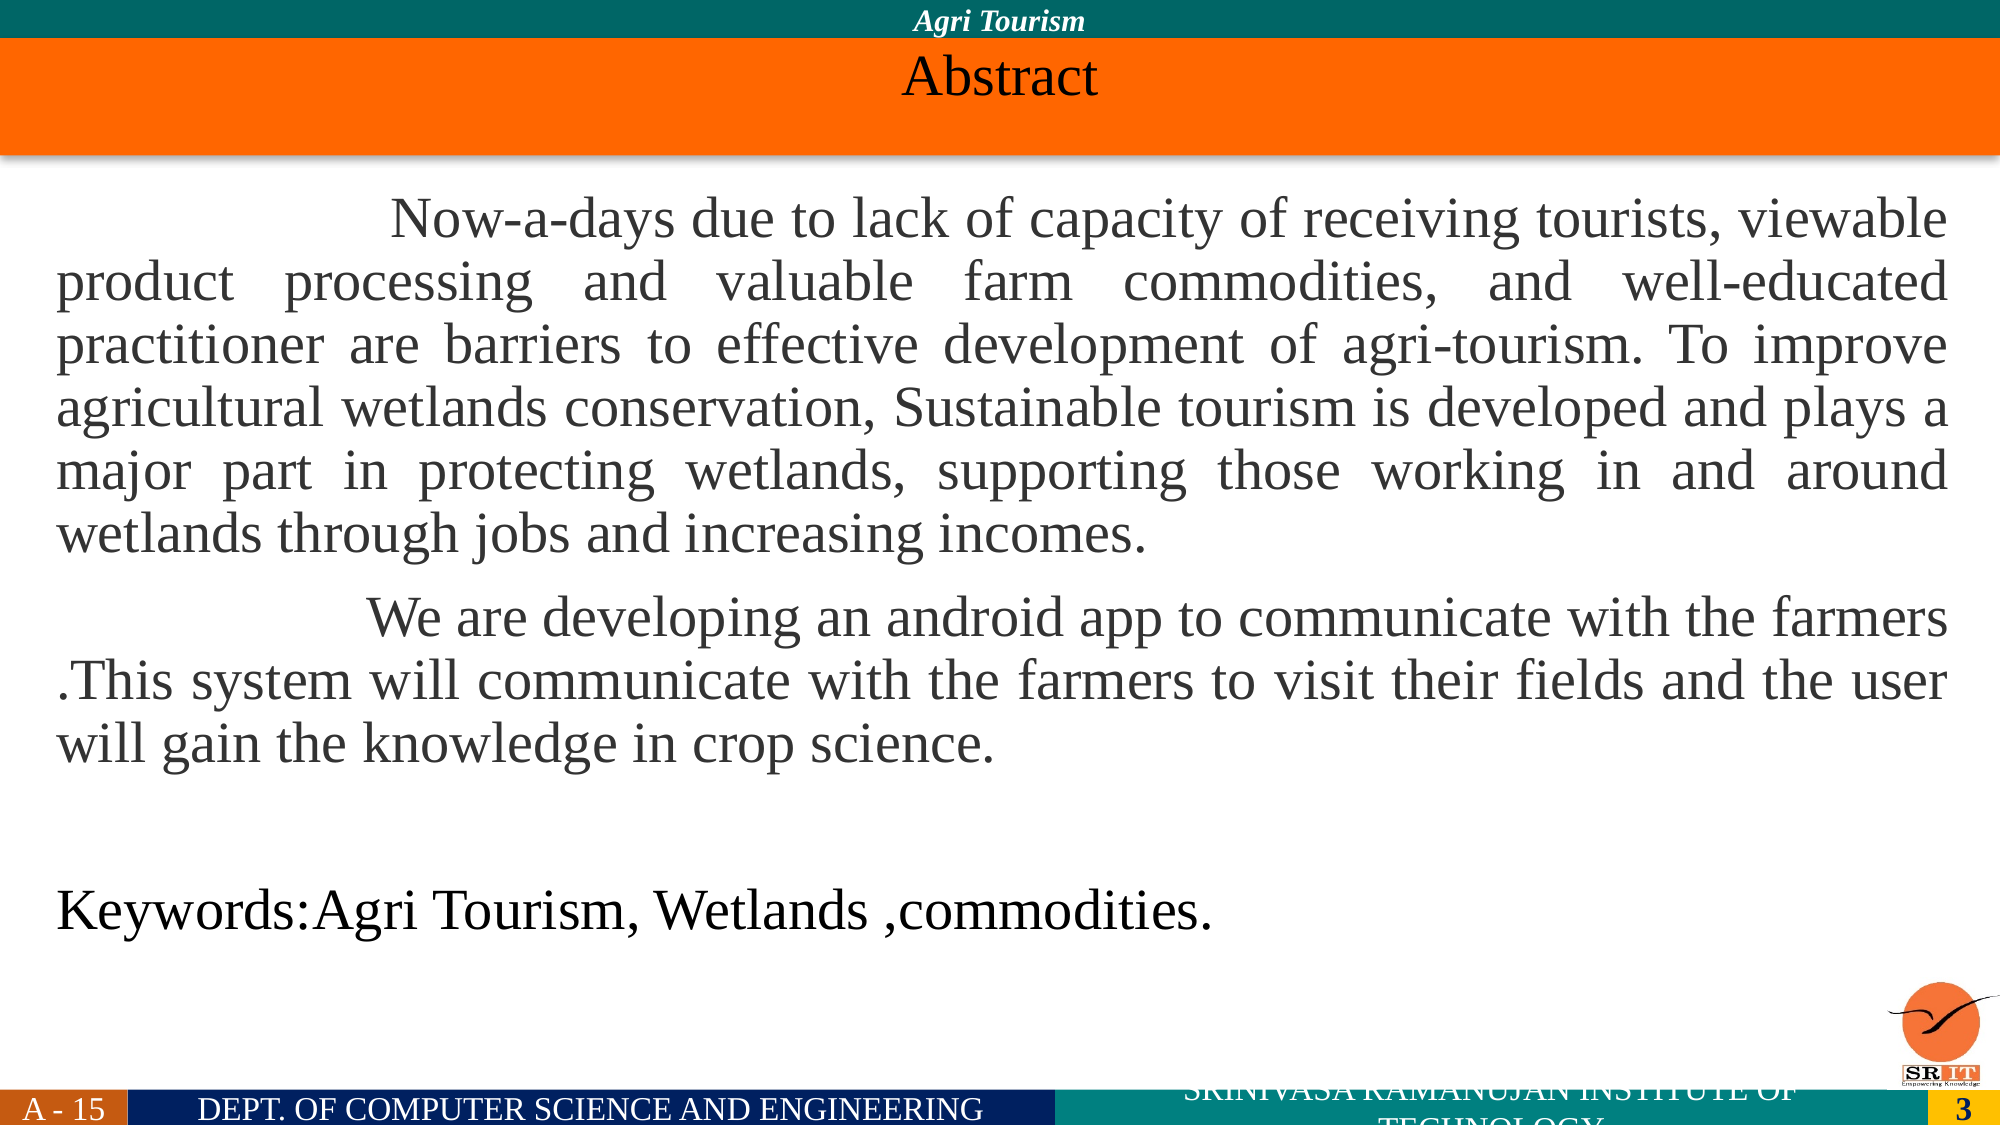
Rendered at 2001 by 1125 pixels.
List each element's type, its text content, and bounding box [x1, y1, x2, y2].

list Now-a-days due to lack of capacity of receiving tourists, viewable product processing and valuable farm commodities, and well-educated practitioner are barriers to effective development of agri-tourism. To improve agricultural wetlands conservation, Sustainable tourism is developed and plays a major part in protecting wetlands, supporting those working in and around wetlands through jobs and increasing incomes. We are developing an android app to communicate with the farmers .This system will communicate with the farmers to visit their fields and the user will gain the knowledge in crop science. Keywords:Agri Tourism, Wetlands ,commodities. [32, 179, 1965, 1065]
picture [1887, 977, 2000, 1090]
title Abstract [0, 38, 2000, 156]
